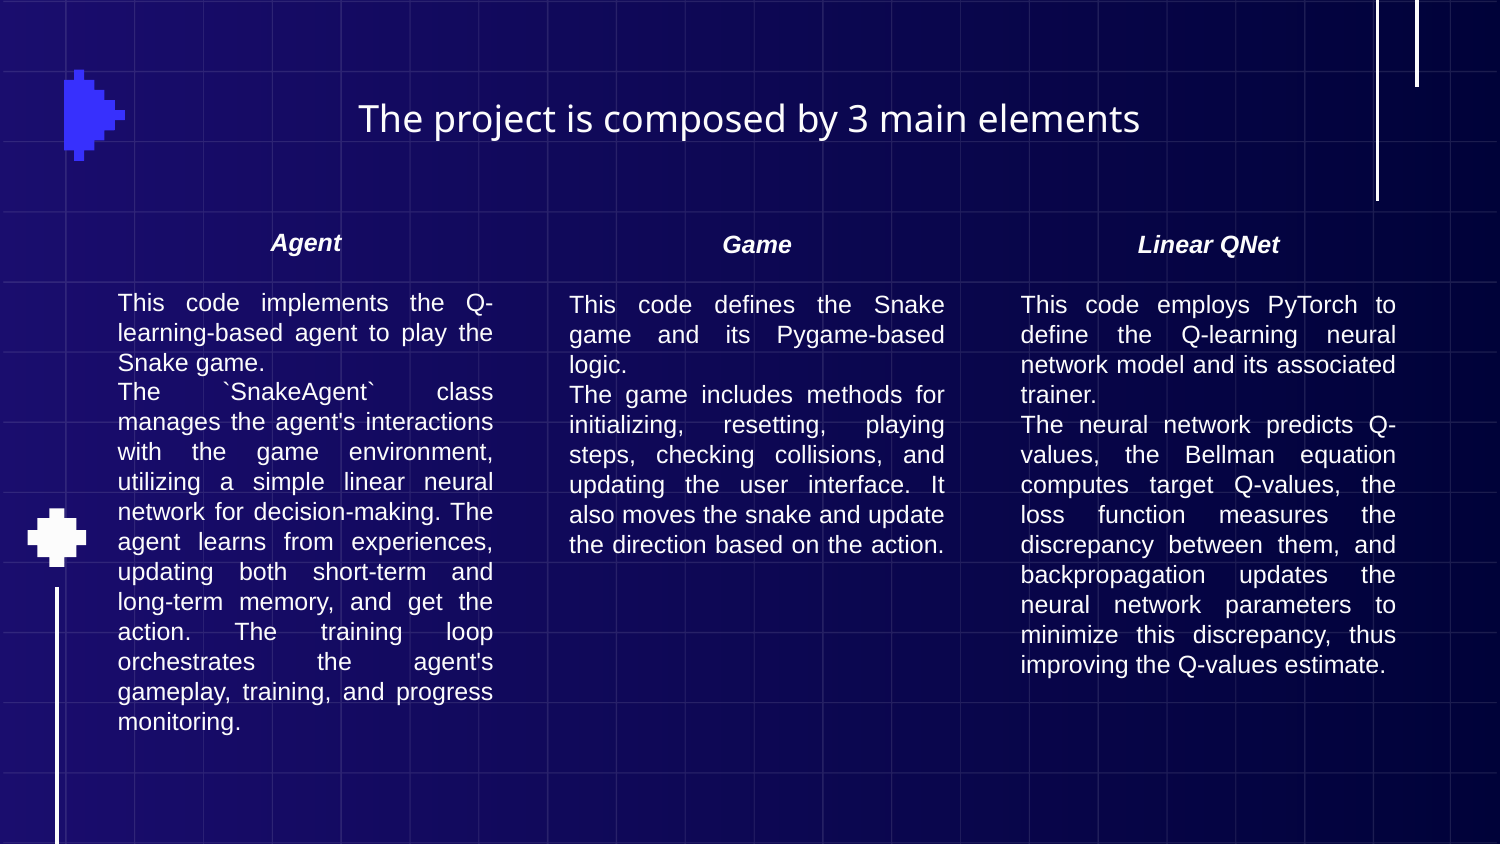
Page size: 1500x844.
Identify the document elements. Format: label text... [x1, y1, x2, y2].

text_box Linear QNet This code employs PyTorch to define the Q-learning neural network model and its associated trainer. The neural network predicts Q-values, the Bellman equation computes target Q-values, the loss function measures the discrepancy between them, and backpropagation updates the neural network parameters to minimize this discrepancy, thus improving the Q-values estimate. [1005, 214, 1398, 718]
picture [0, 0, 1500, 844]
title The project is composed by 3 main elements [116, 79, 1383, 242]
text_box Agent This code implements the Q-learning-based agent to play the Snake game. The `SnakeAgent` class manages the agent's interactions with the game environment, utilizing a simple linear neural network for decision-making. The agent learns from experiences, updating both short-term and long-term memory, and get the action. The training loop orchestrates the agent's gameplay, training, and progress monitoring. [102, 211, 495, 715]
text_box Game This code defines the Snake game and its Pygame-based logic. The game includes methods for initializing, resetting, playing steps, checking collisions, and updating the user interface. It also moves the snake and update the direction based on the action. [554, 214, 946, 578]
